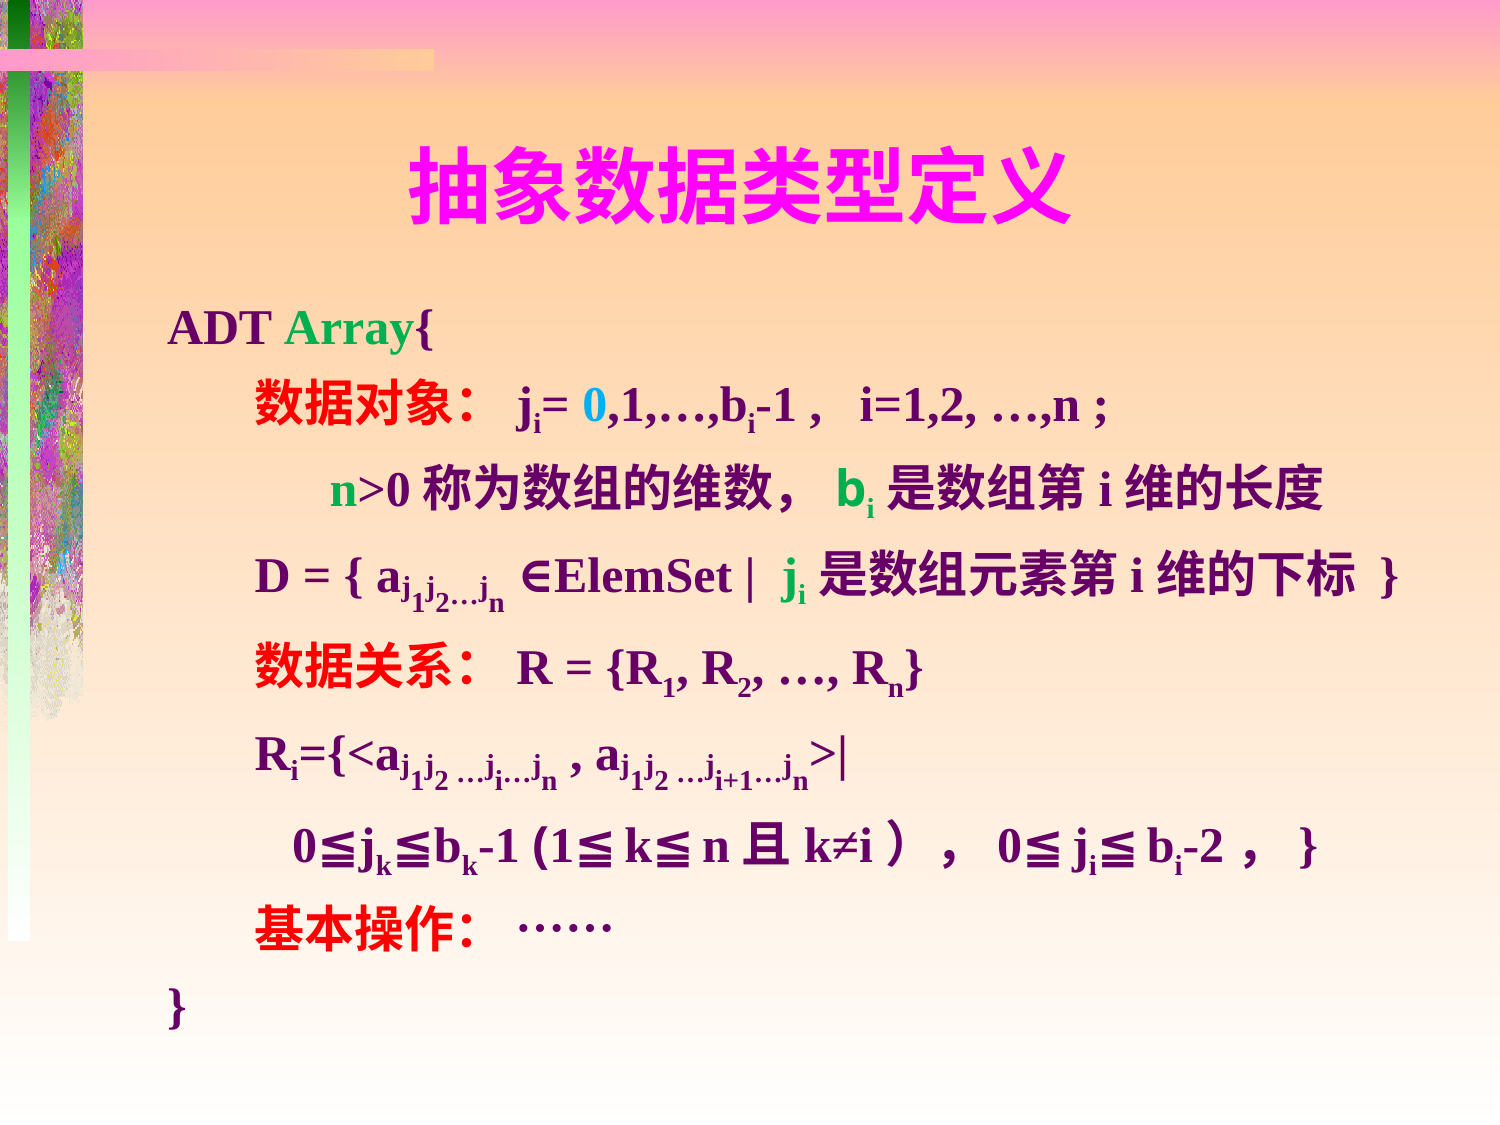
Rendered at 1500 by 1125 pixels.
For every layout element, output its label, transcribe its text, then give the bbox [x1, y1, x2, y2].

text_box 抽象数据类型定义 [366, 116, 1134, 242]
picture [0, 71, 9, 821]
picture [29, 0, 83, 50]
text_box ADT Array{ 数据对象：ji= 0,1,…,bi-1 , i=1,2, …,n ; n>0称为数组的维数，bi是数组第i维的长度 D = { aj1j2…jn ∈ElemSet | ji是数组元素第i维的下标 } 数据关系：R = {R1, R2, …, Rn} Ri={<aj1j2 …ji…jn , aj1j2 …ji+1…jn>| 0≦jk≦bk-1 (1≦k≦n且k≠i），0≦ji≦bi-2，} 基本操作： …… } [151, 280, 1500, 1041]
picture [29, 71, 83, 821]
picture [0, 0, 9, 50]
